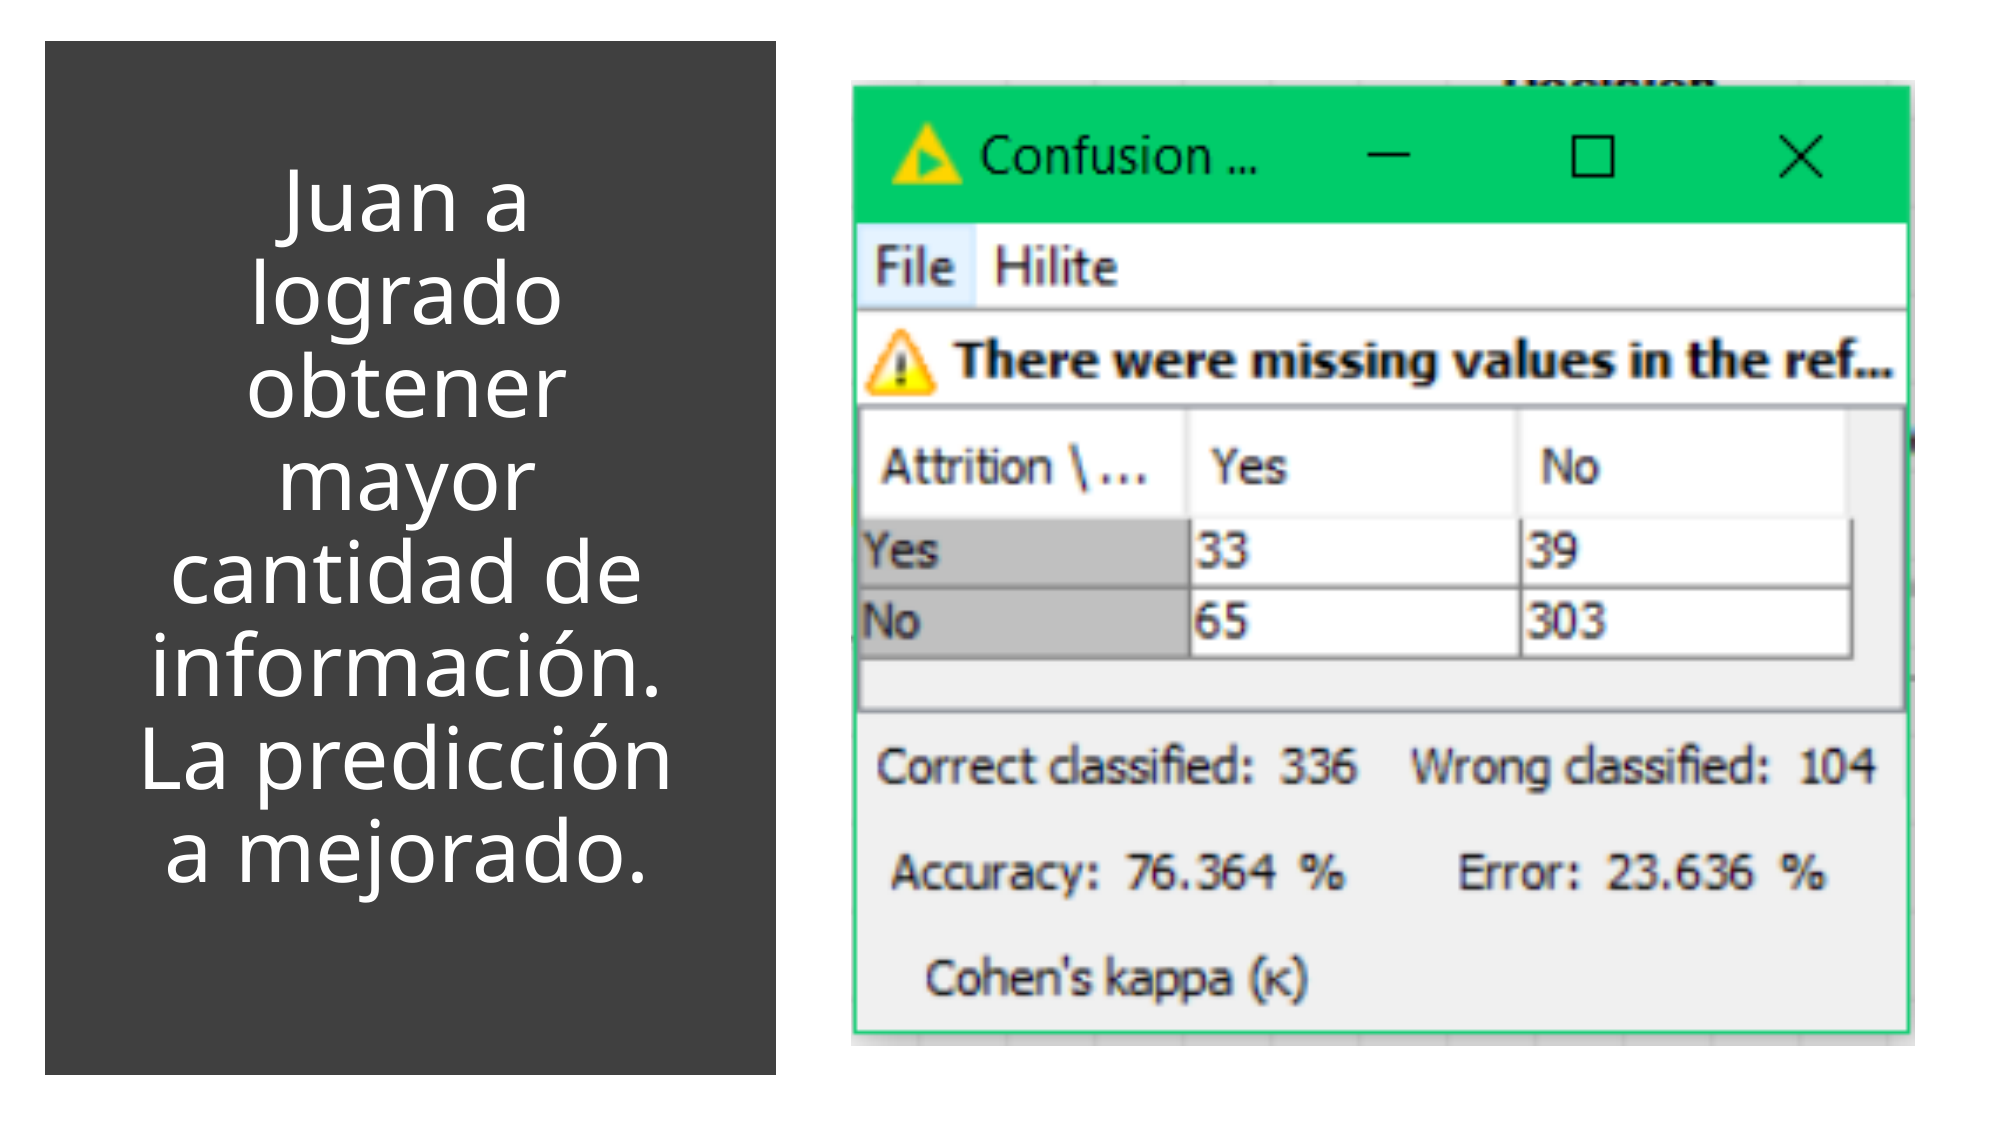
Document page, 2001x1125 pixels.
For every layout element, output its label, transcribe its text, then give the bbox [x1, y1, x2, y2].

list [851, 80, 1915, 1046]
title Juan a logrado obtener mayor cantidad de información. La predicción a mejorado. [121, 121, 693, 936]
text_box [54, 50, 767, 1066]
